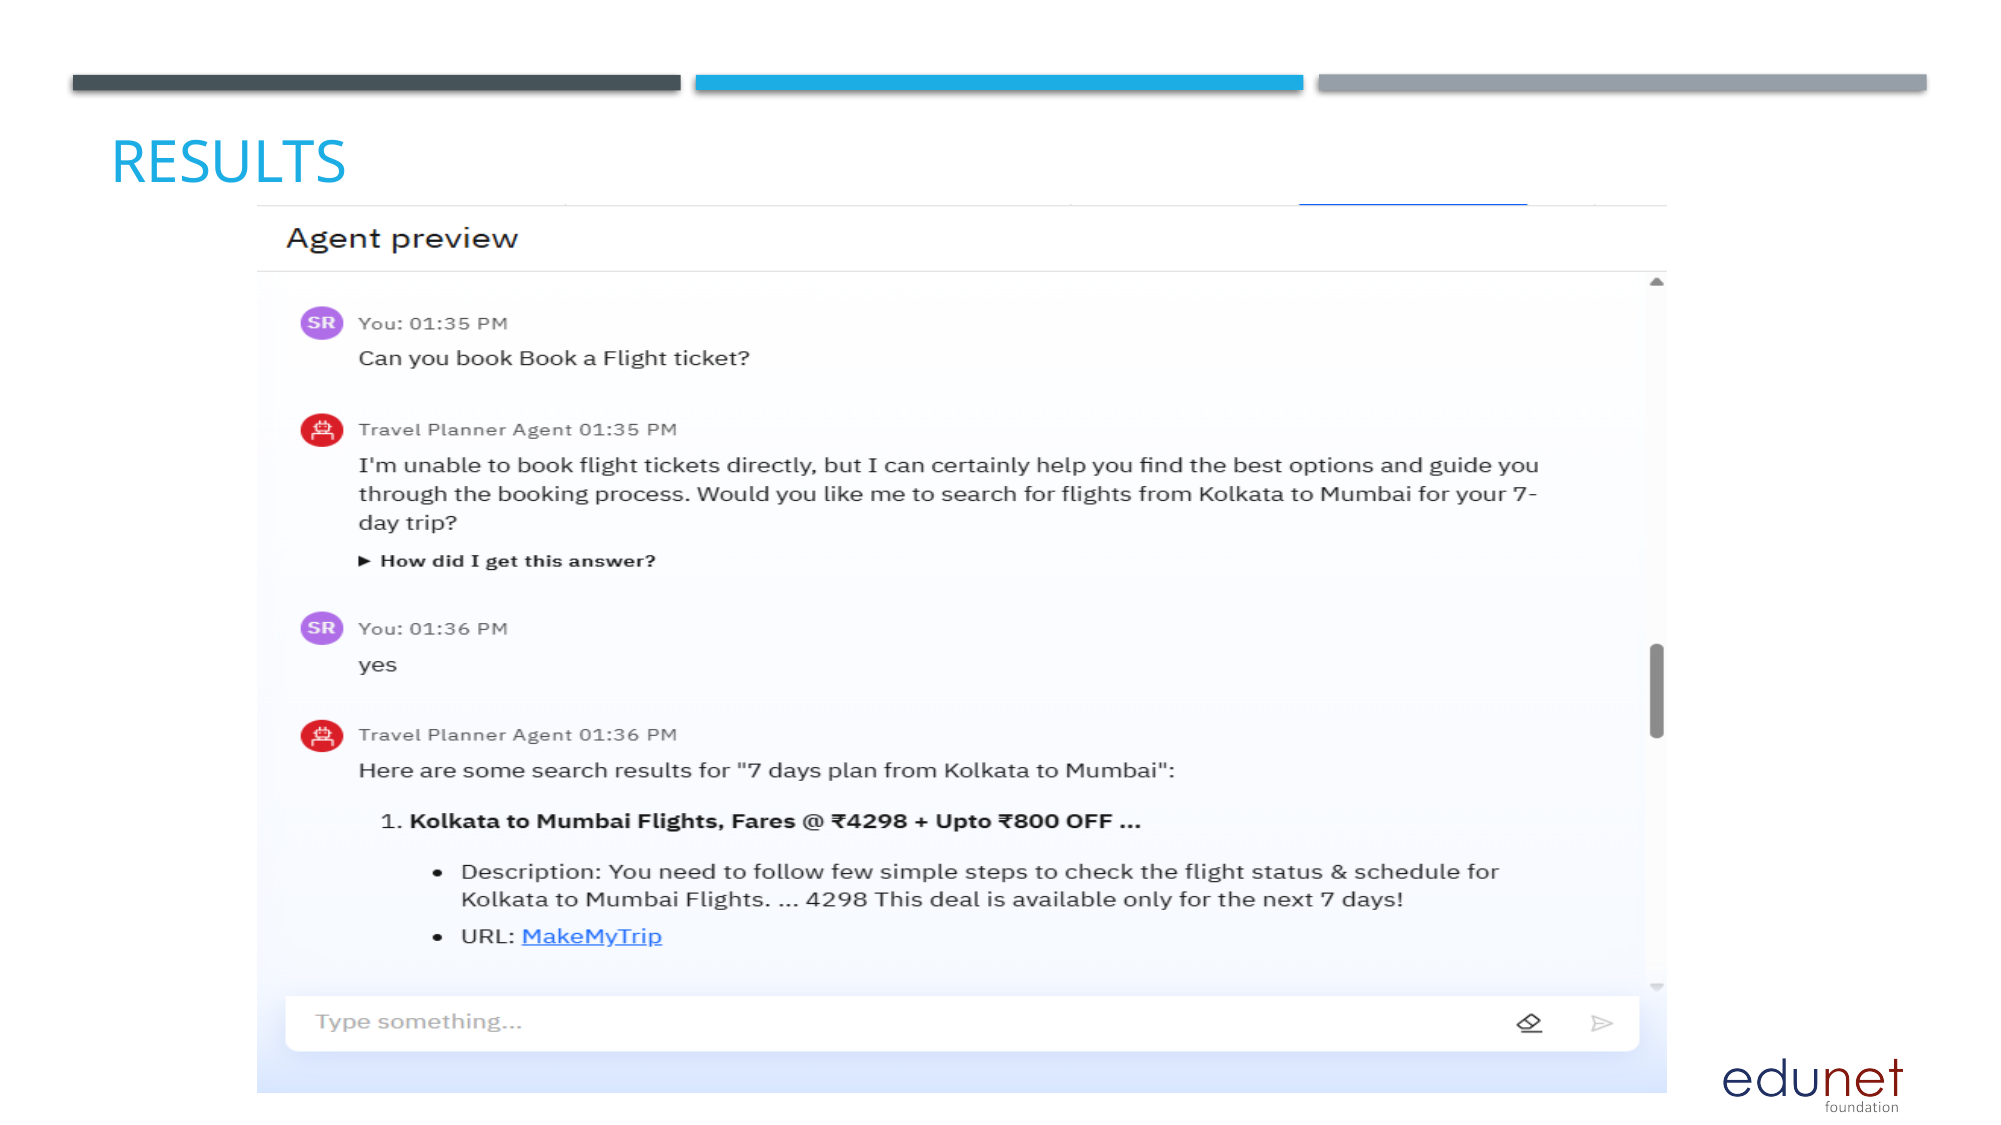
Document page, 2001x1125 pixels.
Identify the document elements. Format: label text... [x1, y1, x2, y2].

title Results [95, 115, 1905, 203]
picture [256, 203, 1668, 1094]
picture [1719, 1056, 1905, 1116]
